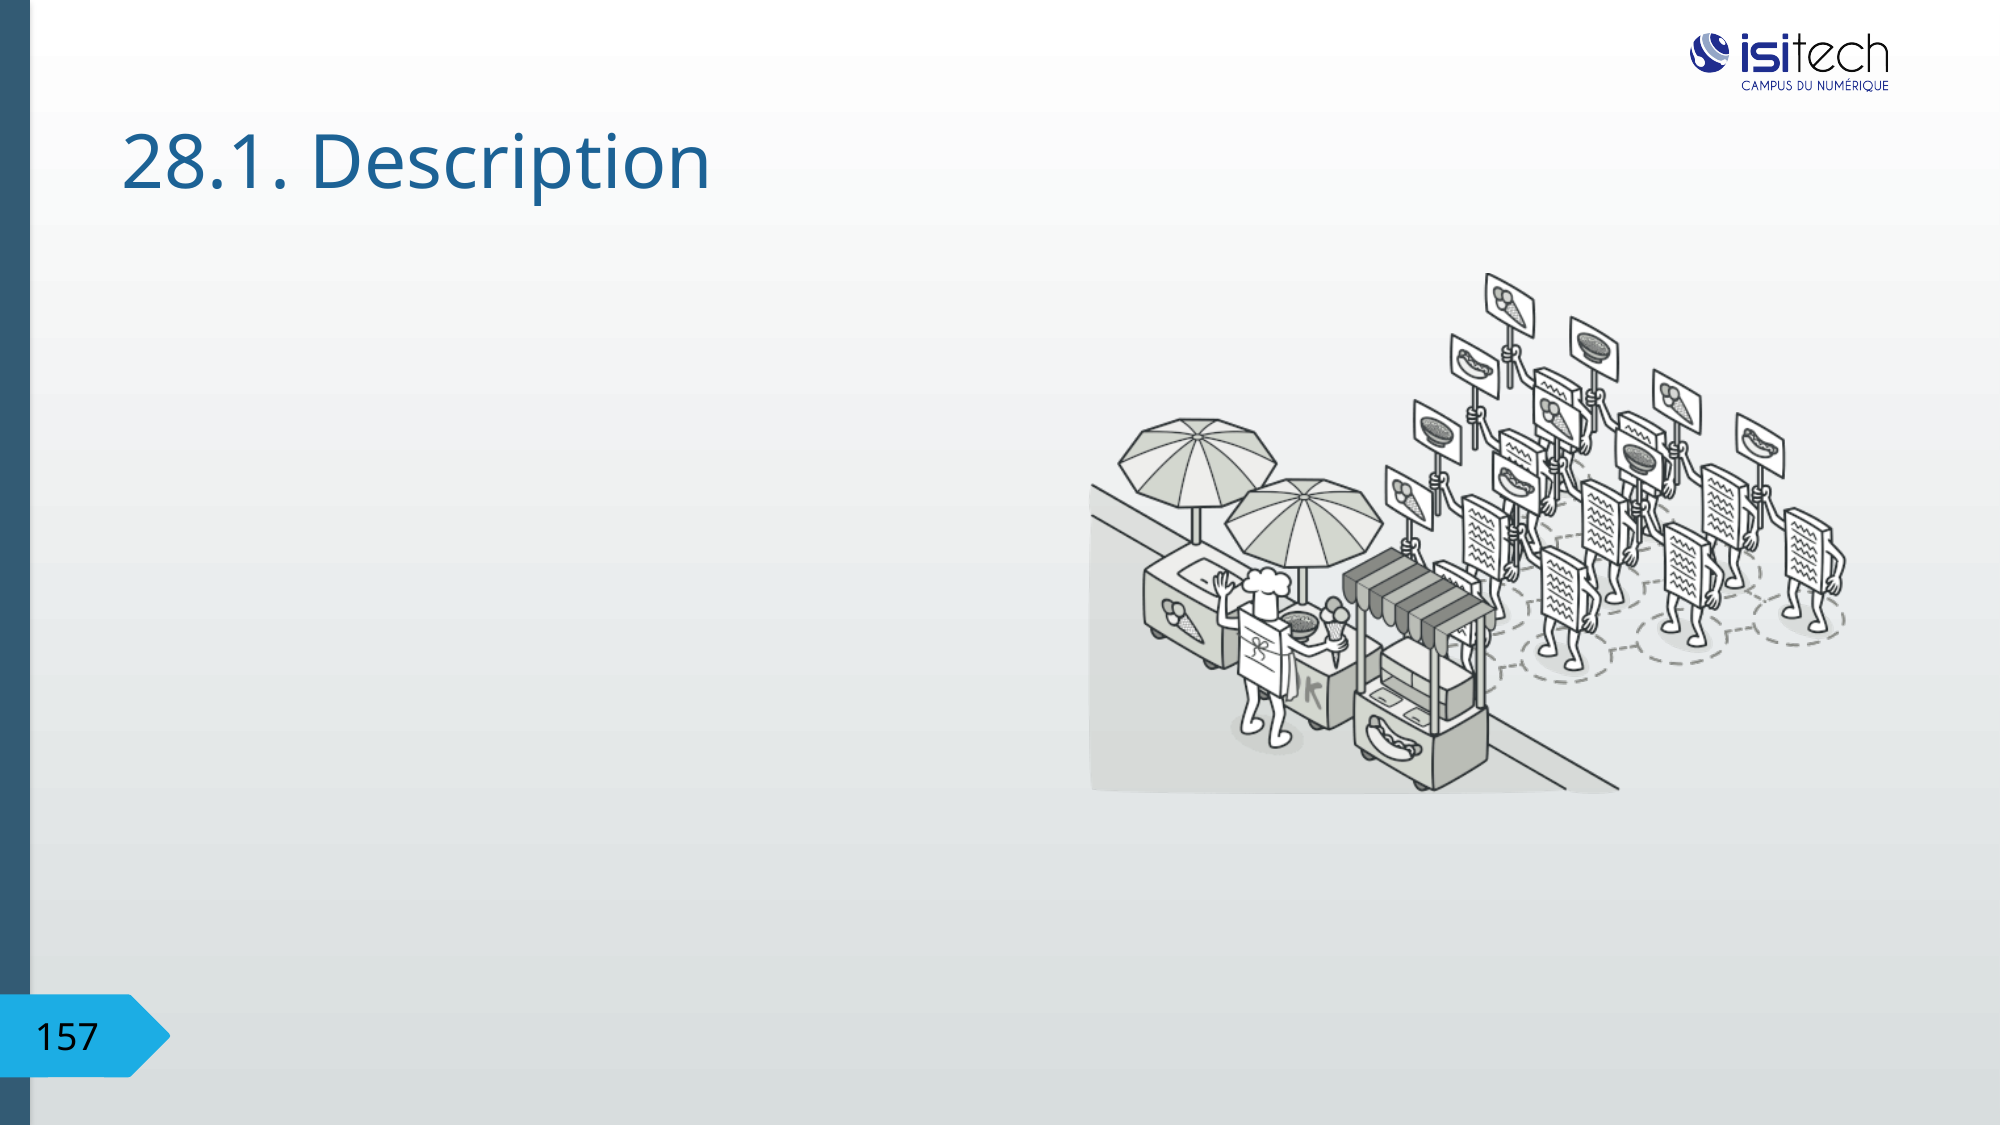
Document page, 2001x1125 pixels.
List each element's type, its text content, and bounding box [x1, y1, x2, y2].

title 28.1. Description [106, 105, 947, 313]
slide_number 157 [19, 1006, 148, 1067]
picture [1690, 33, 1889, 94]
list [1052, 273, 1894, 799]
